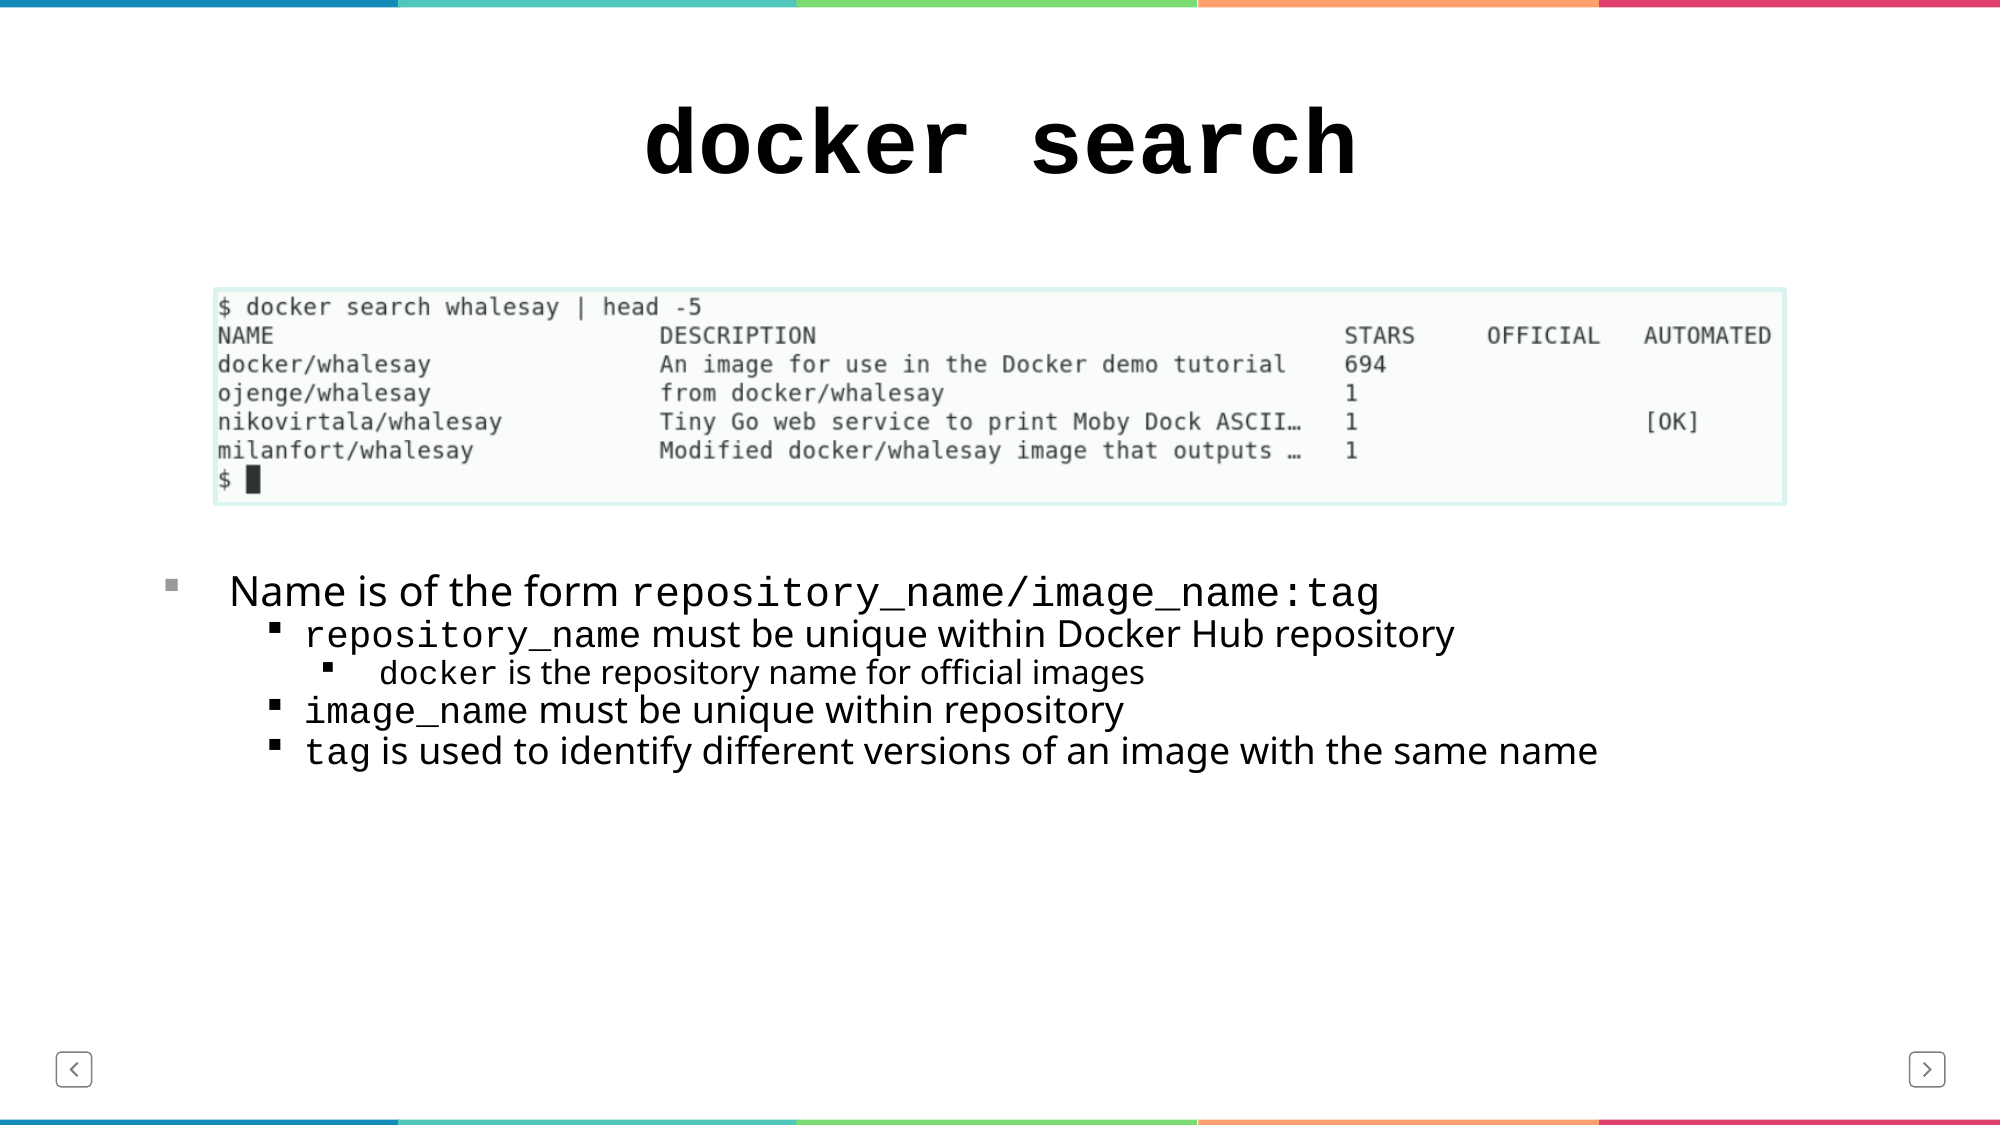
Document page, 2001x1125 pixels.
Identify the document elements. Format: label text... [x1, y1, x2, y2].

list Name is of the form repository_name/image_name:tag repository_name must be unique within Docker Hub repository docker is the repository name for official images image_name must be unique within repository tag is used to identify different versions of an image with the same name [138, 562, 1864, 965]
title docker search [138, 68, 1864, 219]
picture [217, 291, 1783, 502]
